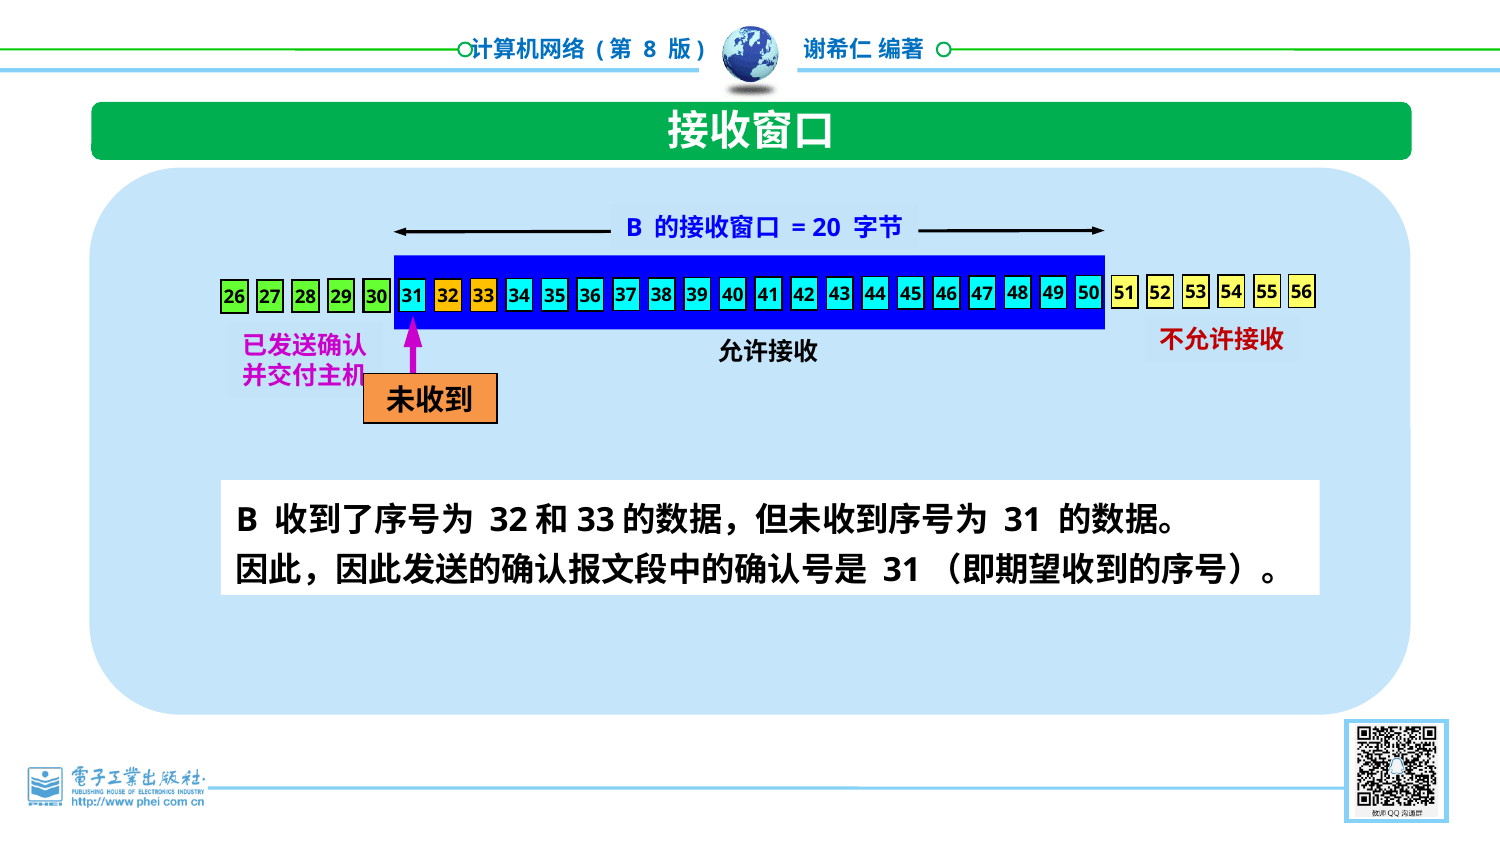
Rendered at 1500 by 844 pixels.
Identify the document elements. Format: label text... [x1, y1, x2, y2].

text_box [91, 101, 653, 160]
text_box 45 [897, 276, 925, 310]
text_box 39 [683, 277, 711, 311]
text_box 35 [541, 278, 569, 311]
text_box 42 [790, 277, 818, 310]
text_box 49 [1040, 275, 1067, 309]
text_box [363, 315, 498, 424]
text_box 48 [1004, 275, 1032, 309]
text_box 43 [826, 276, 853, 310]
text_box 允许接收 [703, 330, 834, 373]
text_box 47 [968, 276, 996, 309]
text_box 已发送确认 并交付主机 [227, 322, 359, 398]
text_box 37 [612, 277, 640, 311]
text_box 接收窗口 [653, 96, 850, 162]
text_box 33 [470, 278, 497, 312]
text_box [850, 101, 1412, 160]
text_box 29 [327, 279, 355, 313]
text_box 55 [1253, 274, 1281, 308]
text_box B 的接收窗口 = 20 字节 [610, 204, 919, 250]
text_box 44 [862, 276, 889, 310]
text_box 38 [648, 277, 675, 311]
text_box 53 [1182, 275, 1210, 308]
text_box 34 [505, 278, 533, 312]
text_box 56 [1288, 274, 1315, 308]
text_box 54 [1218, 274, 1245, 308]
text_box 52 [1146, 275, 1174, 308]
text_box 41 [755, 277, 782, 310]
text_box 28 [292, 279, 319, 313]
text_box [87, 165, 1413, 717]
text_box 27 [256, 279, 284, 313]
text_box 31 [399, 279, 426, 312]
text_box 32 [434, 278, 462, 312]
text_box 50 [1075, 275, 1103, 309]
text_box 46 [933, 276, 960, 309]
text_box B 收到了序号为 32和33的数据，但未收到序号为 31 的数据。 因此，因此发送的确认报文段中的确认号是 31（即期望收到的序号）。 [220, 480, 1320, 595]
text_box [393, 227, 610, 236]
picture [23, 764, 208, 809]
text_box 51 [1111, 275, 1138, 309]
text_box 30 [363, 279, 391, 312]
text_box 不允许接收 [1144, 316, 1300, 362]
picture [720, 24, 780, 96]
text_box [394, 255, 1105, 330]
text_box 36 [577, 278, 604, 311]
text_box 26 [221, 279, 248, 313]
text_box 40 [719, 277, 747, 311]
text_box [919, 226, 1105, 235]
picture [1355, 724, 1438, 817]
